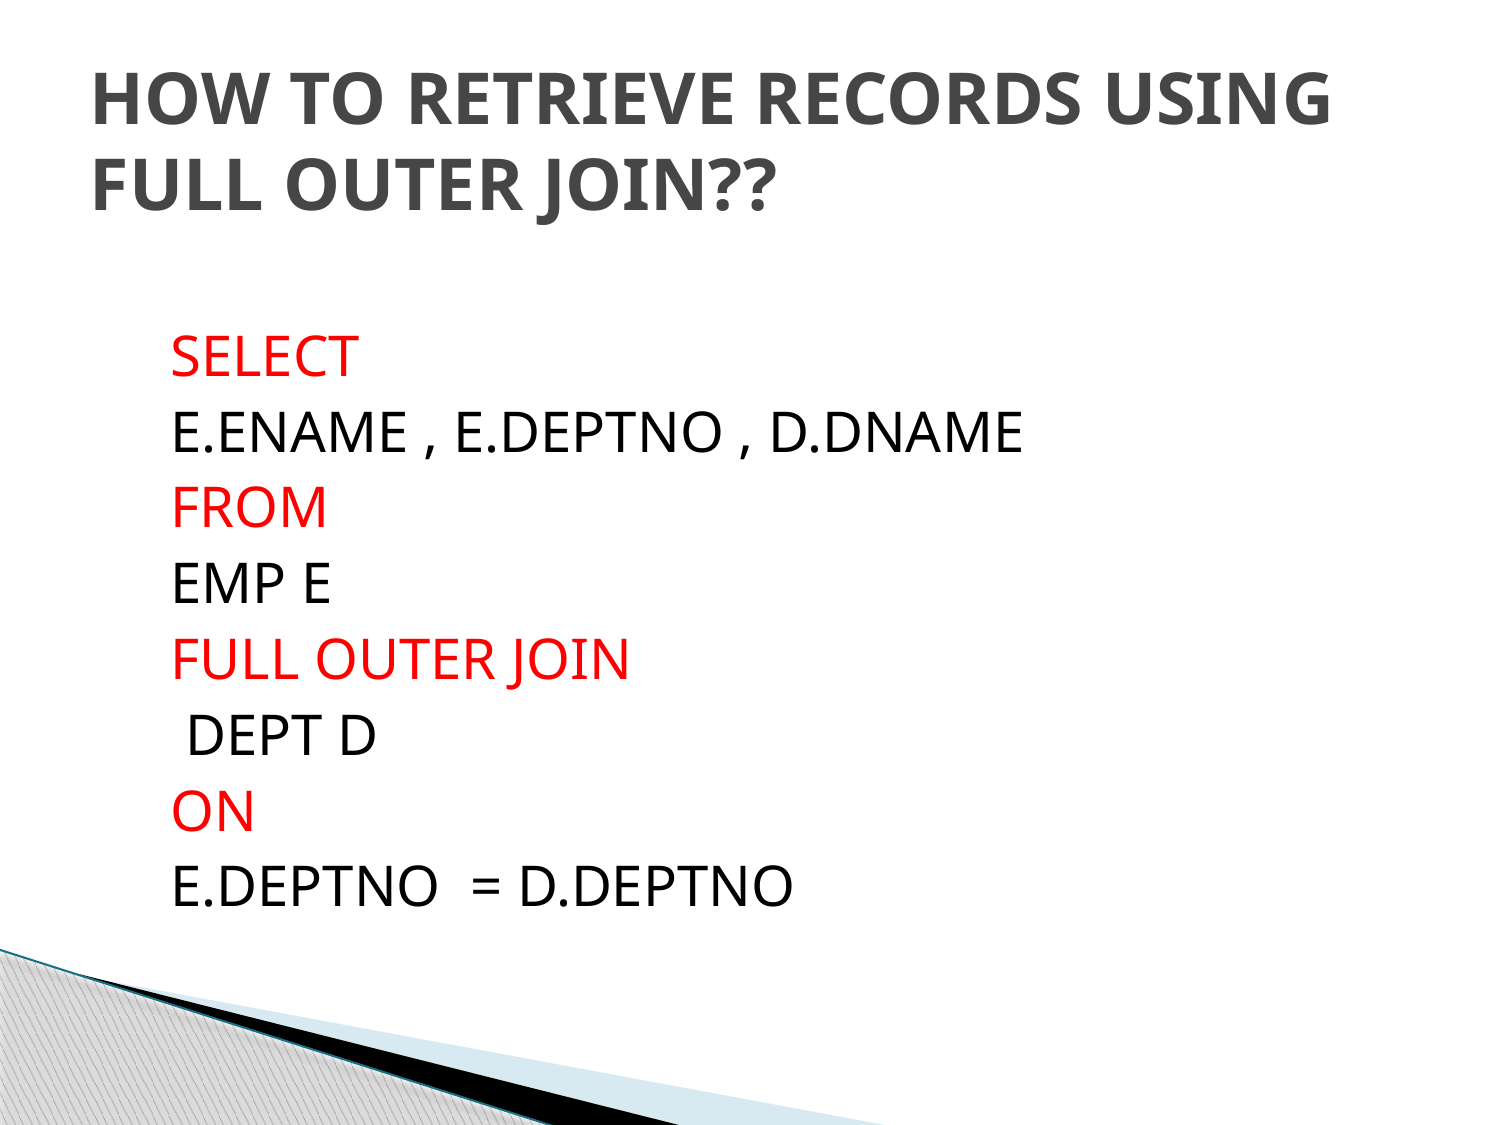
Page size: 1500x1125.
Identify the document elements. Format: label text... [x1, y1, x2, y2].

list SELECT E.ENAME , E.DEPTNO , D.DNAME FROM EMP E FULL OUTER JOIN DEPT D ON E.DEPTNO = D.DEPTNO [137, 312, 1413, 1063]
title HOW TO RETRIEVE RECORDS USING FULL OUTER JOIN?? [75, 45, 1425, 233]
